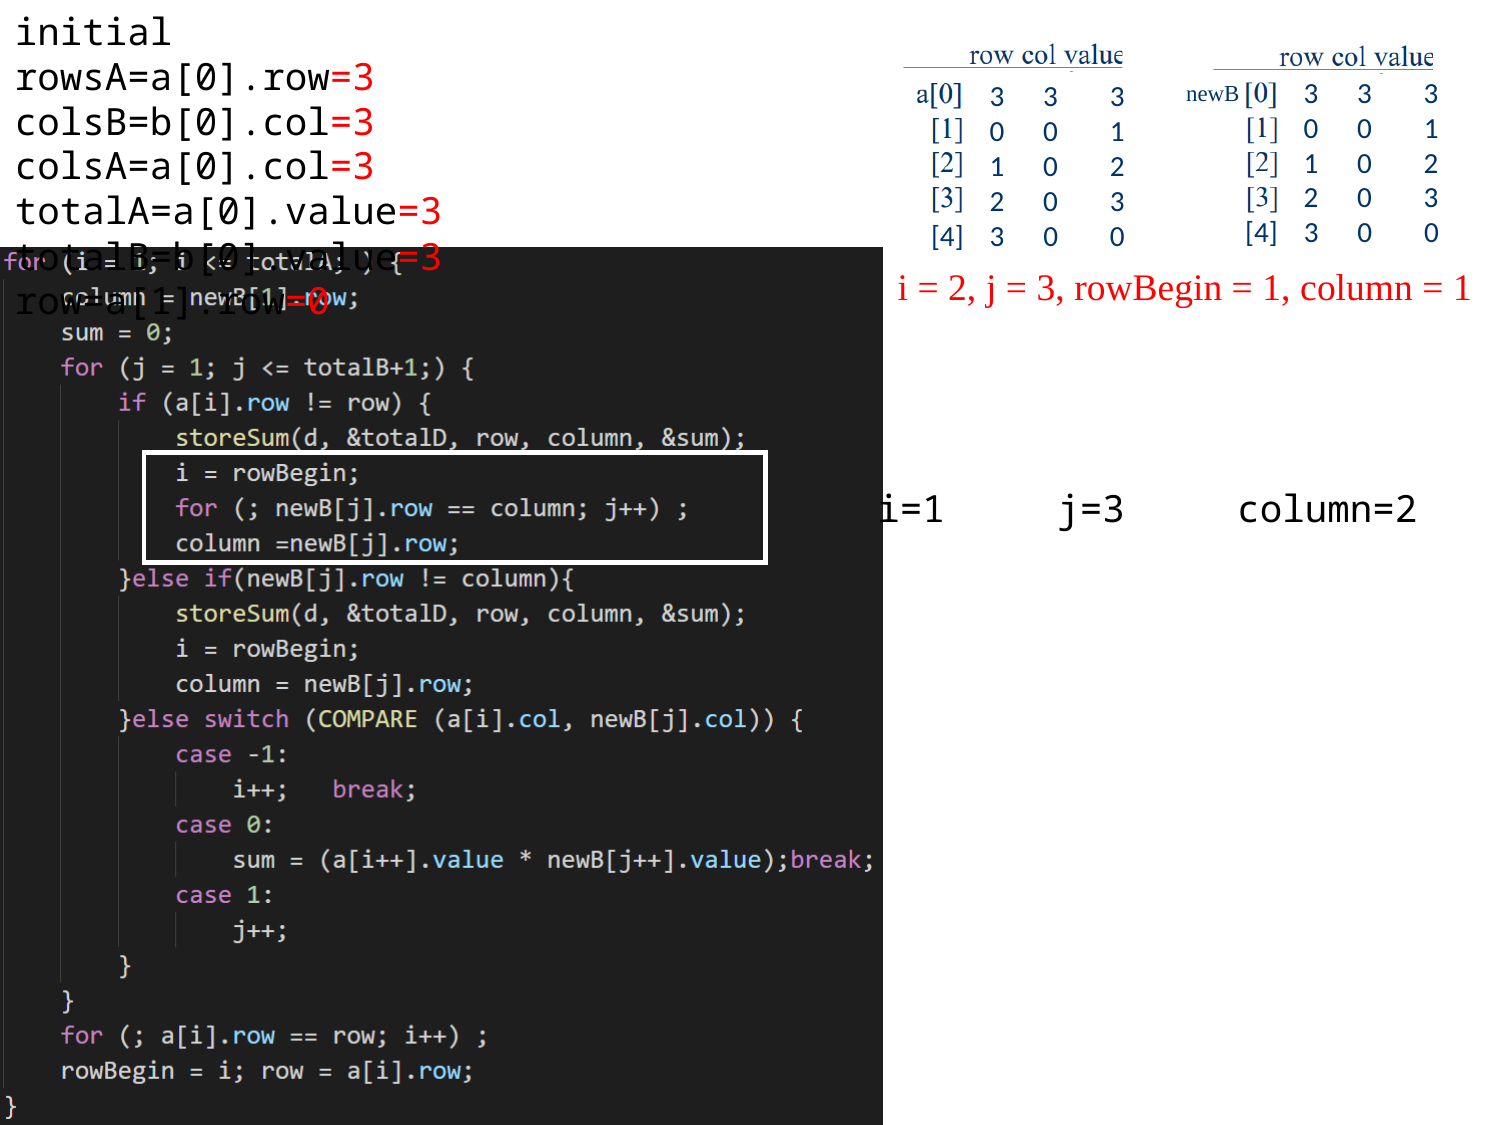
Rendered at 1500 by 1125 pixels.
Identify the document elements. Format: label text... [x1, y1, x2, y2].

text_box initial rowsA=a[0].row=3 colsB=b[0].col=3 colsA=a[0].col=3 totalA=a[0].value=3 totalB=b[0].value=3 row=a[1].row=0 [0, 0, 861, 247]
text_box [1170, 40, 1488, 259]
picture [0, 247, 883, 1125]
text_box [889, 40, 1174, 262]
text_box i=1 j=3 column=2 [883, 477, 1433, 537]
text_box i = 2, j = 3, rowBegin = 1, column = 1 [883, 255, 1500, 316]
